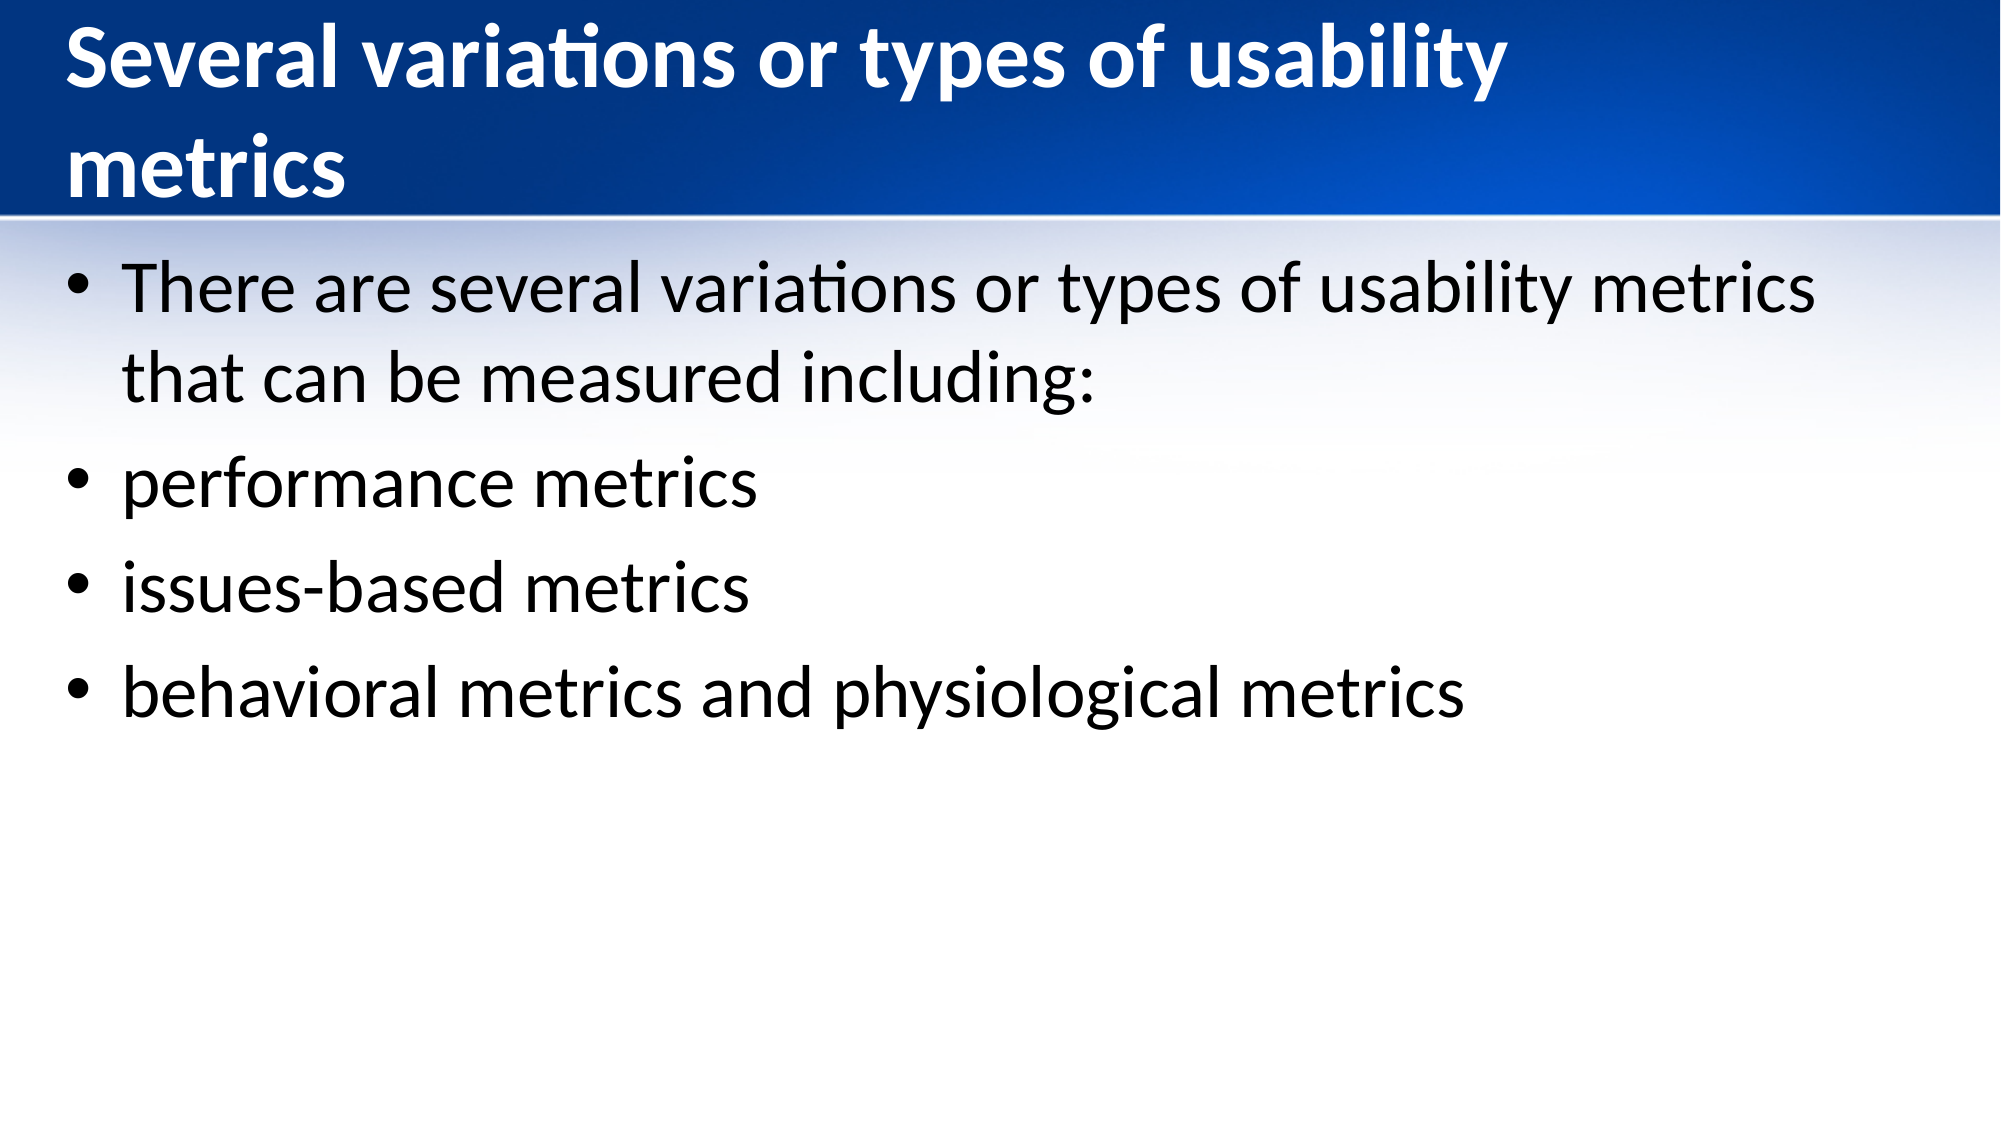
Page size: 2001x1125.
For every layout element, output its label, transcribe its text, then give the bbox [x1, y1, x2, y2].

title Several variations or types of usability metrics [50, 12, 1634, 200]
picture [0, 0, 2001, 1125]
list There are several variations or types of usability metrics that can be measured including: performance metrics issues-based metrics behavioral metrics and physiological metrics [50, 230, 1950, 1031]
